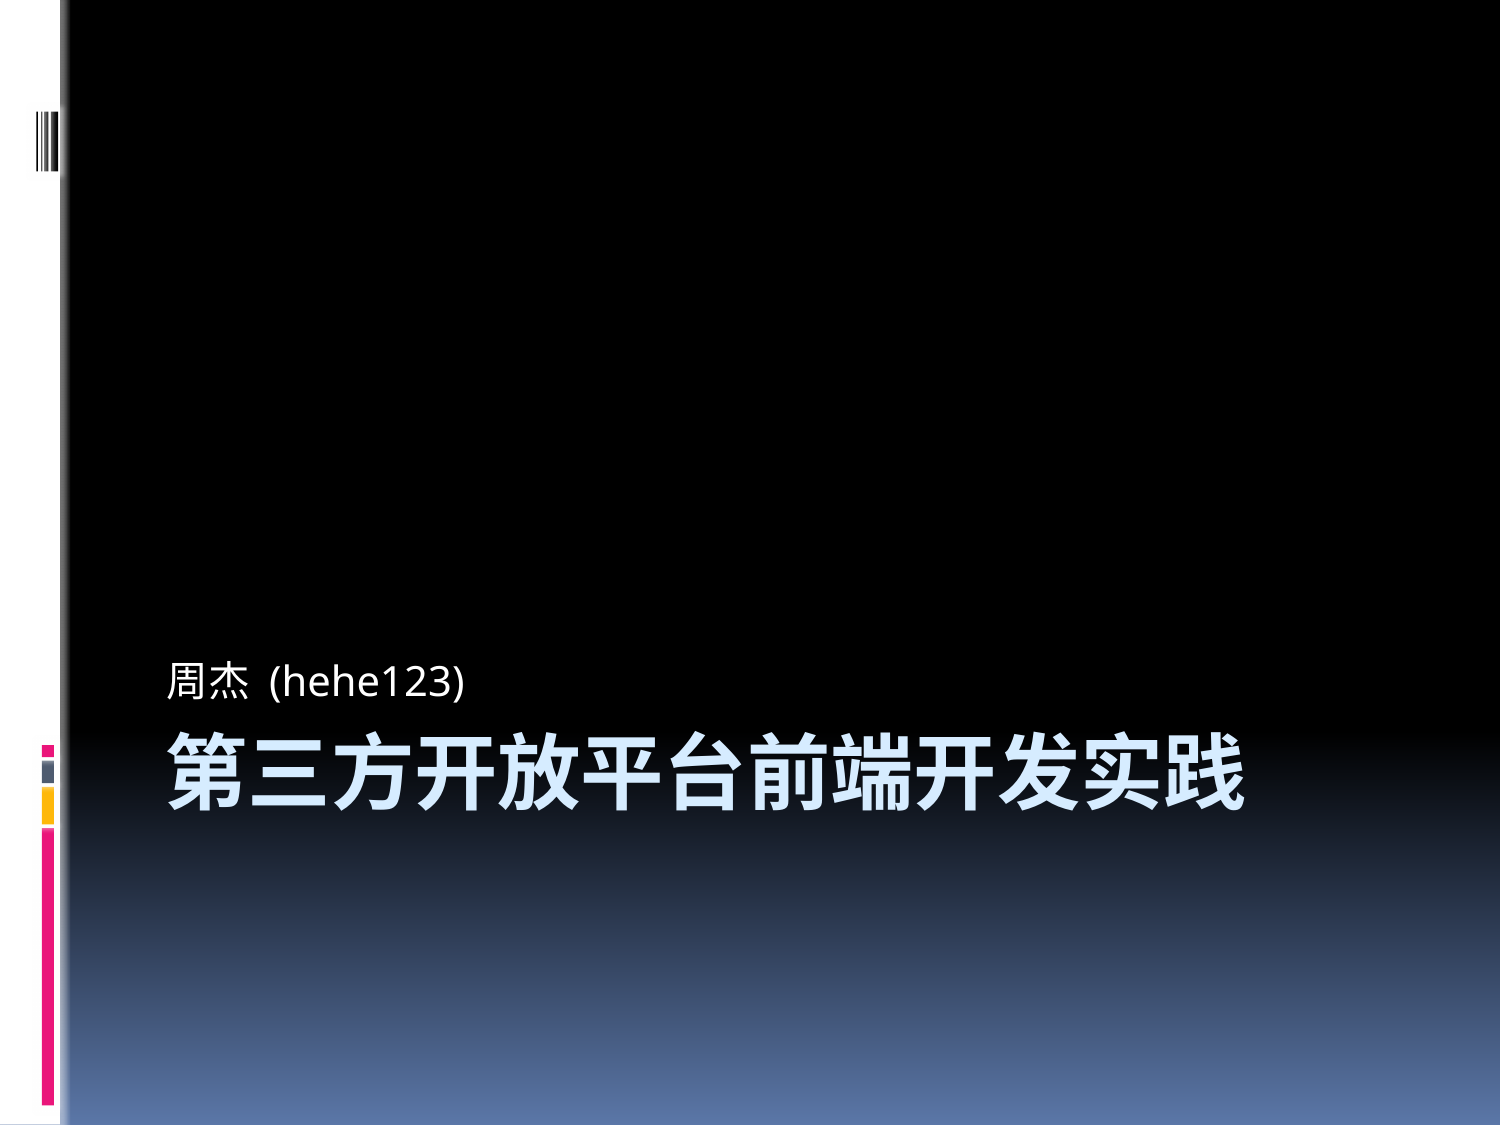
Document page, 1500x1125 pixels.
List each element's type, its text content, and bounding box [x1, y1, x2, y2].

subtitle 周杰 (hehe123) [150, 464, 1425, 713]
title 第三方开放平台前端开发实践 [150, 713, 1425, 1037]
